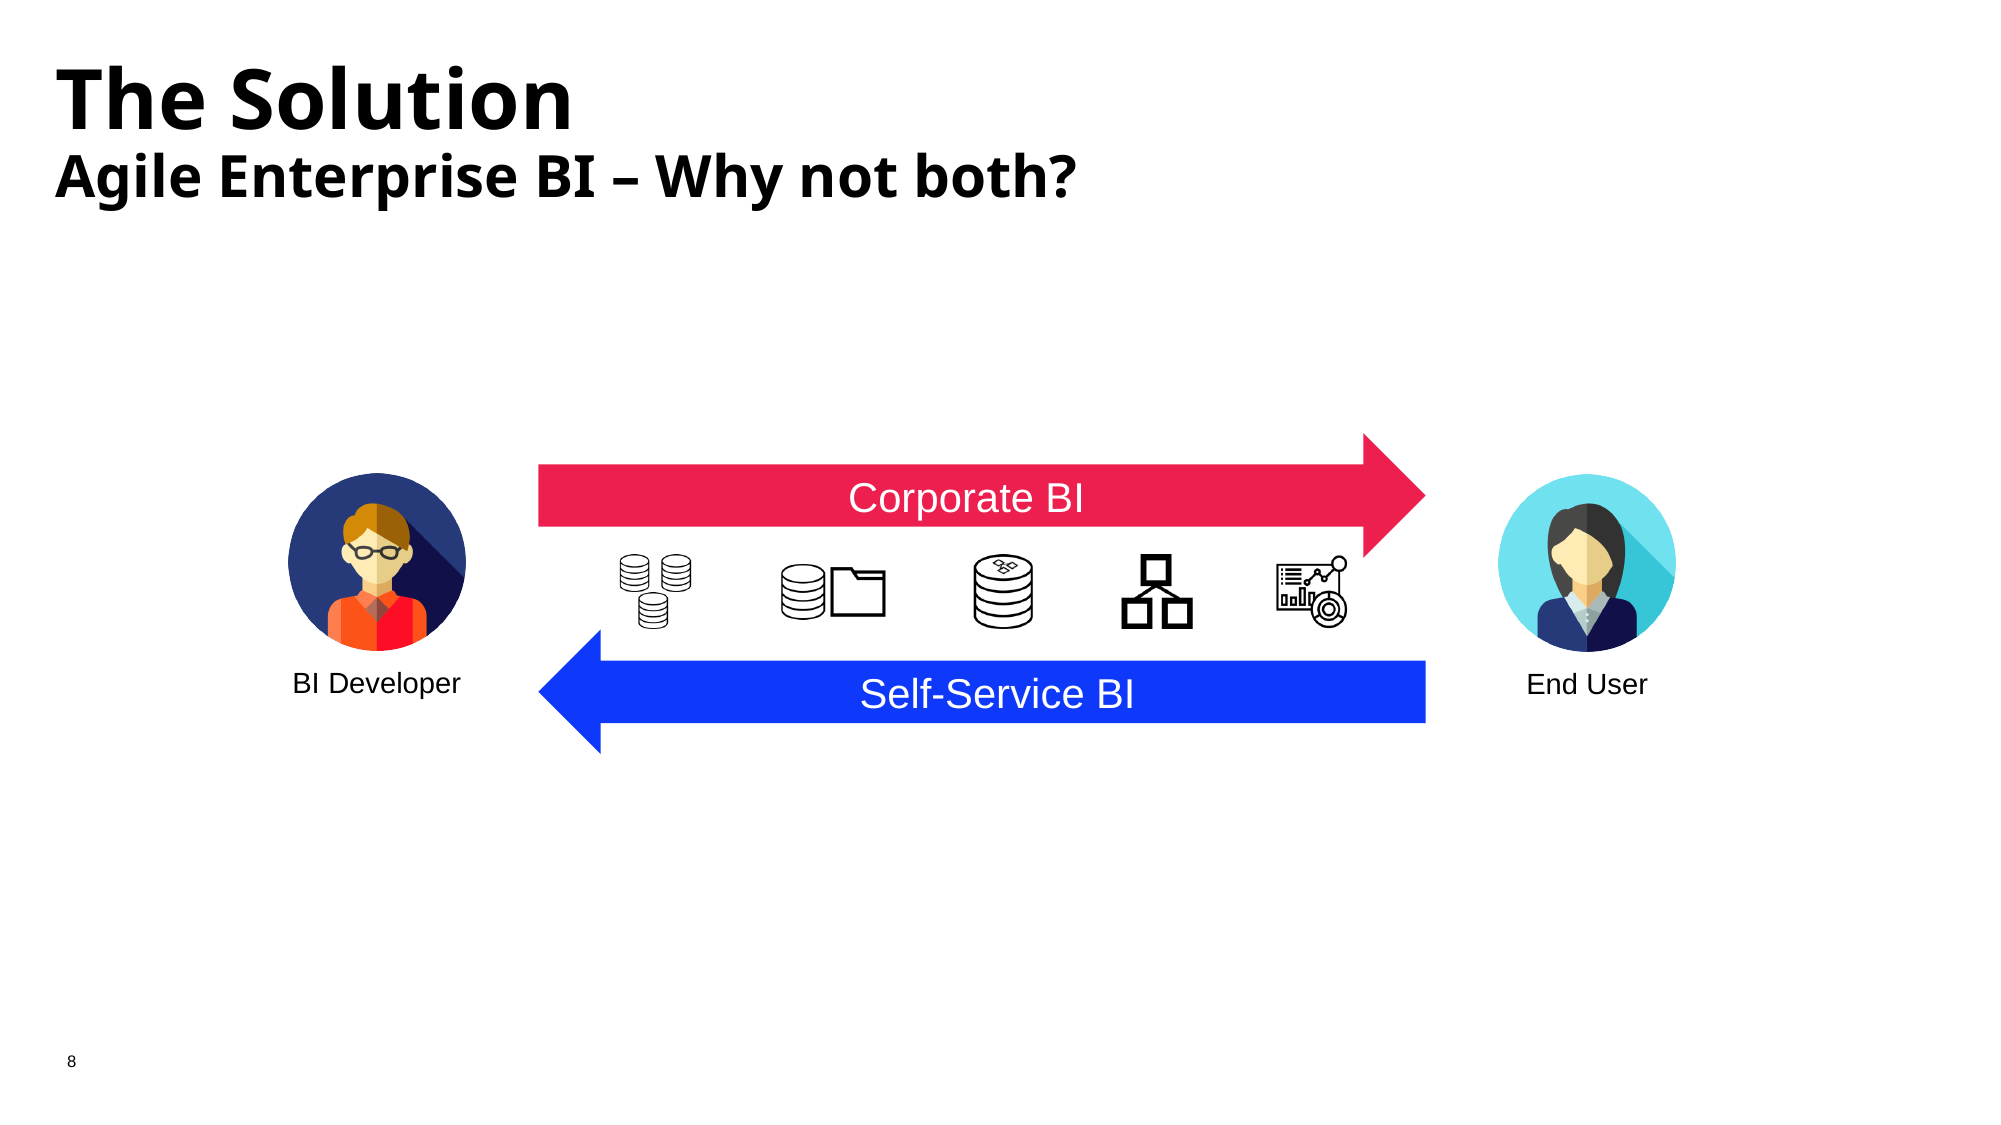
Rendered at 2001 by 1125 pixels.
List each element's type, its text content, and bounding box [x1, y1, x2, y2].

picture [1498, 474, 1676, 652]
text_box Corporate BI [537, 430, 1428, 561]
text_box BI Developer [215, 664, 539, 700]
picture [288, 473, 466, 651]
text_box End User [1427, 665, 1749, 701]
picture [616, 554, 1348, 629]
text_box Self-Service BI [536, 626, 1427, 757]
list The Solution Agile Enterprise BI – Why not both? [55, 57, 1943, 213]
slide_number 8 [56, 1050, 77, 1071]
